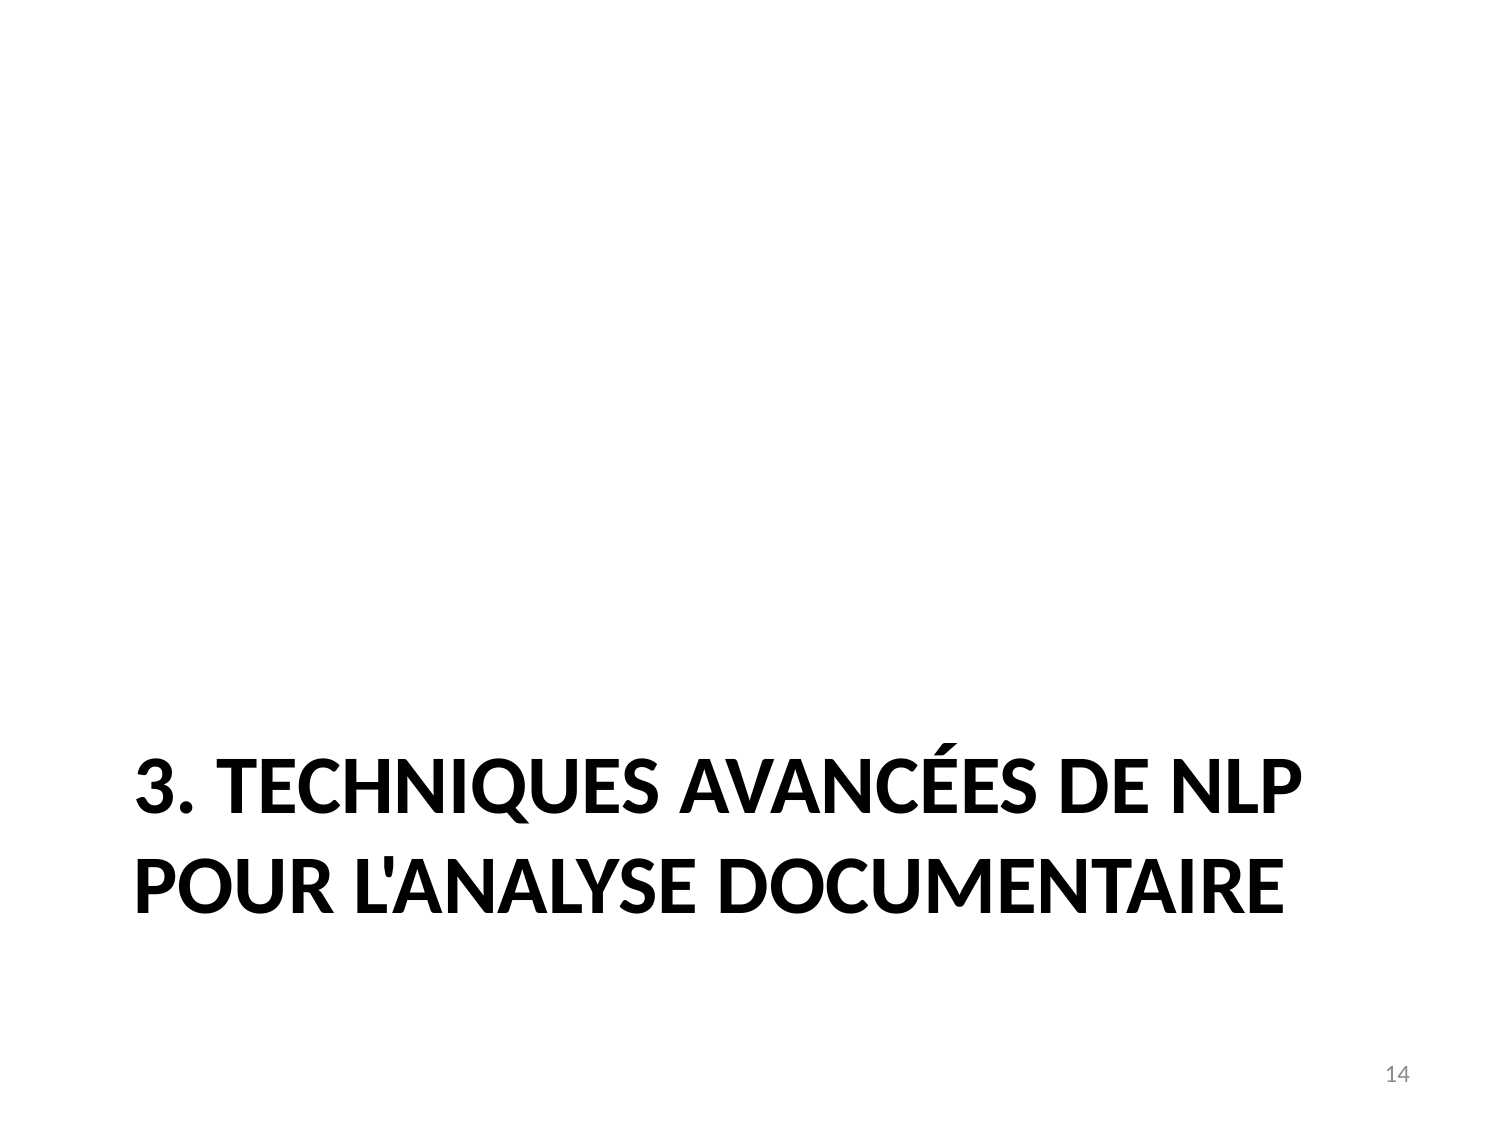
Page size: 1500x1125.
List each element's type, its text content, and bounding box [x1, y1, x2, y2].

slide_number 14 [1074, 1042, 1425, 1103]
title 3. Techniques avancées de NLP pour l'analyse documentaire [118, 722, 1394, 947]
